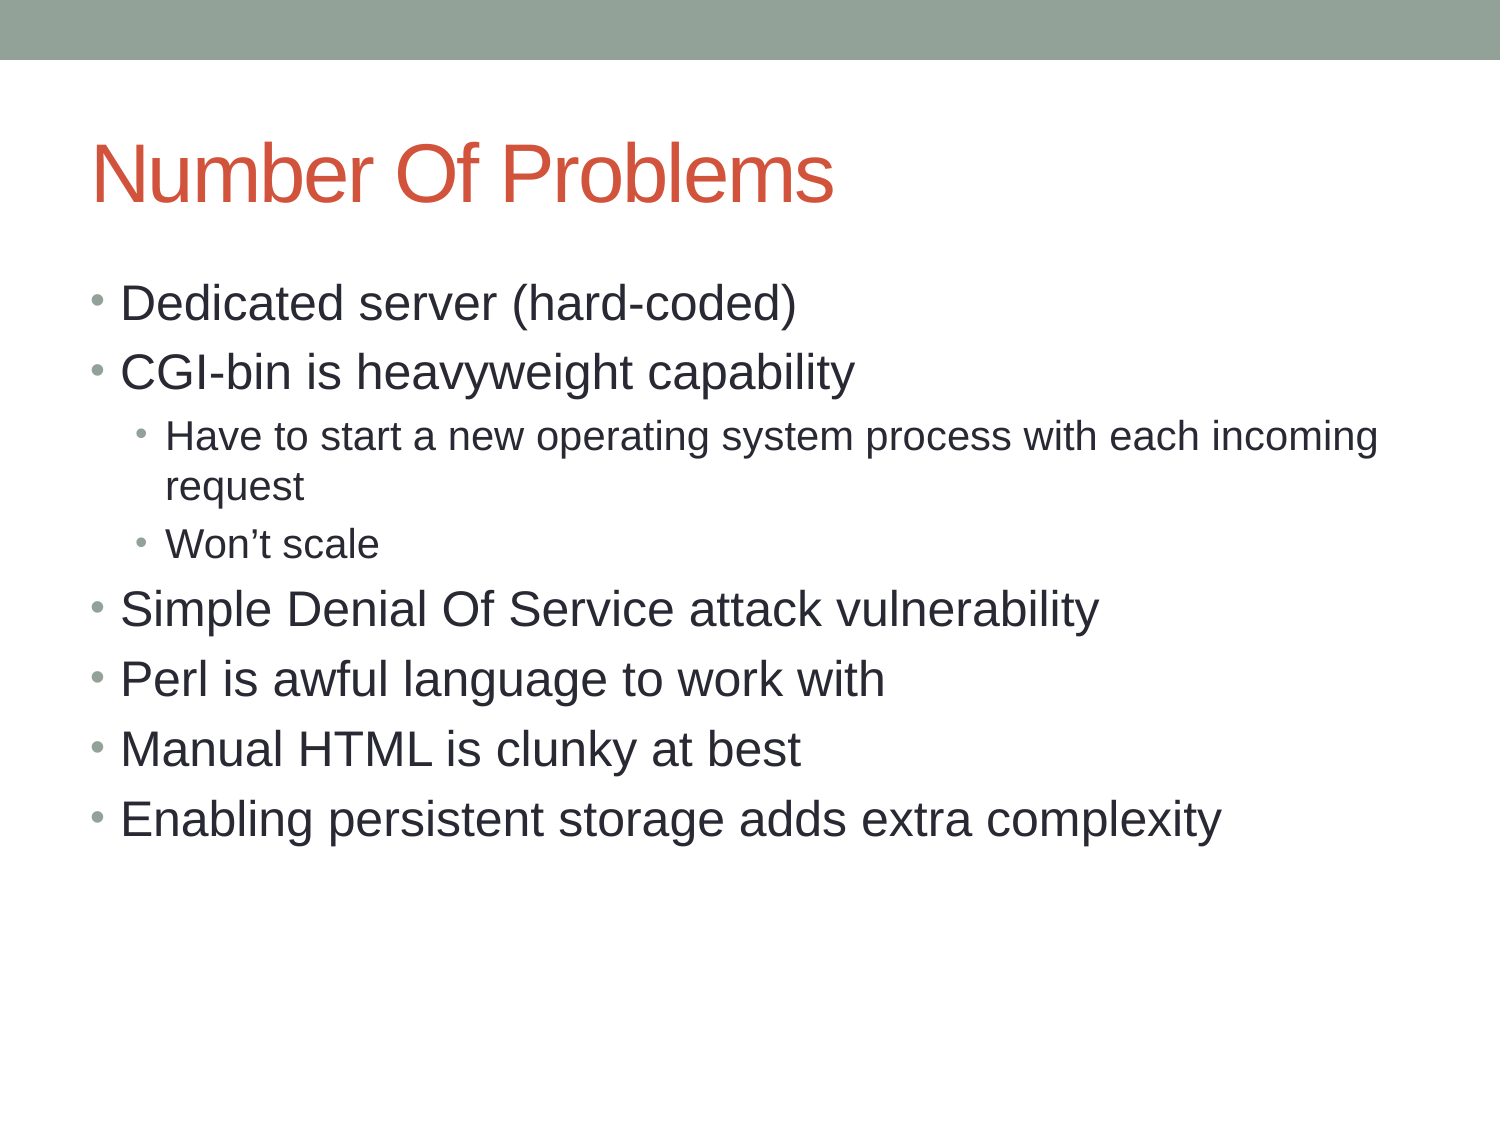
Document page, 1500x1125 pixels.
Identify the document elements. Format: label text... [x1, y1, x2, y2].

title Number Of Problems [75, 87, 1425, 250]
list Dedicated server (hard-coded) CGI-bin is heavyweight capability Have to start a new operating system process with each incoming request Won’t scale Simple Denial Of Service attack vulnerability Perl is awful language to work with Manual HTML is clunky at best Enabling persistent storage adds extra complexity [75, 262, 1425, 1063]
